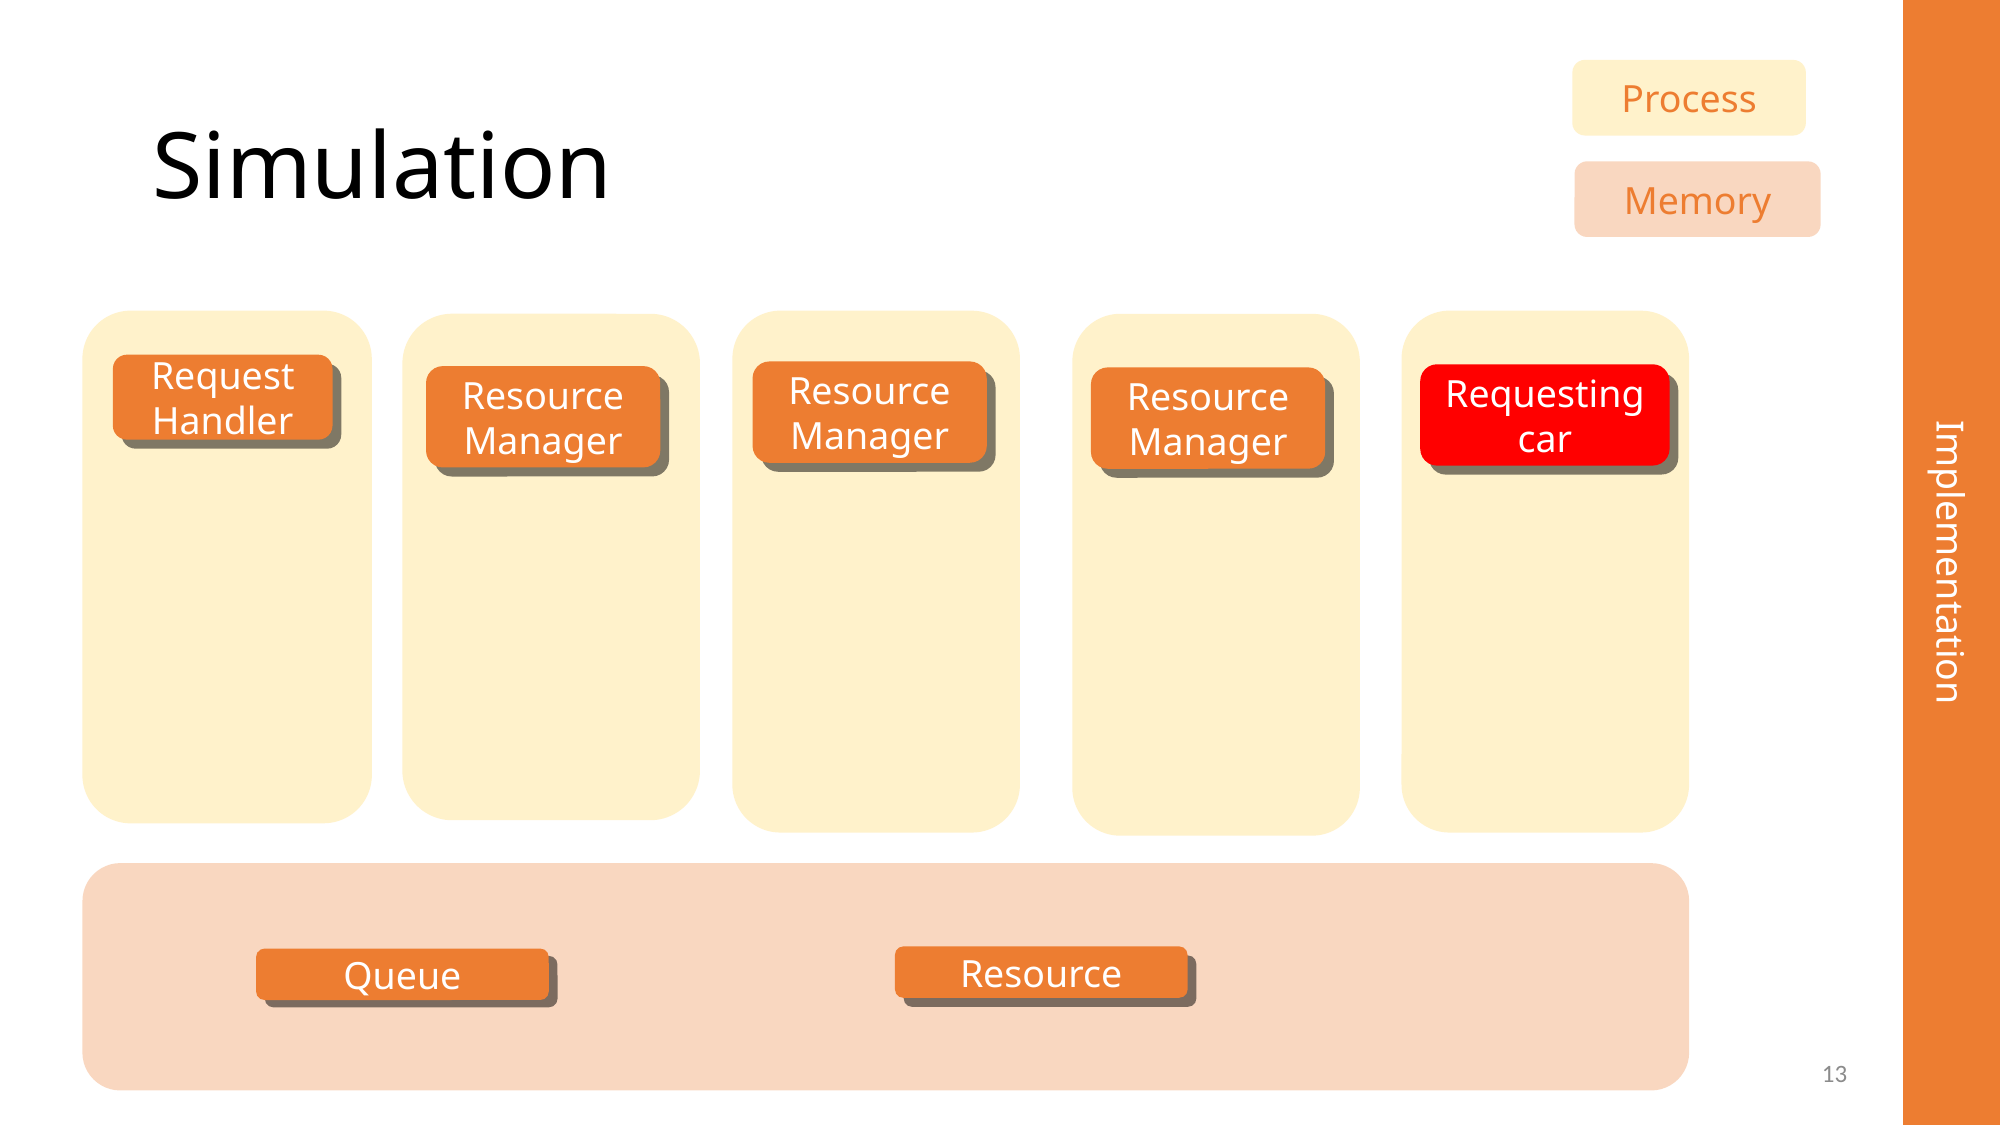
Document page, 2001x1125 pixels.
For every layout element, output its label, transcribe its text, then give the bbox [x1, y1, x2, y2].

text_box Memory [1574, 161, 1821, 237]
text_box Resource Manager [424, 365, 662, 469]
text_box [82, 310, 372, 824]
text_box Resource Manager [751, 360, 988, 464]
text_box Resource [893, 945, 1189, 999]
text_box Resource Manager [1089, 366, 1327, 470]
title Simulation [137, 59, 1863, 278]
text_box Requesting car [1419, 363, 1671, 467]
text_box [1072, 313, 1360, 836]
text_box Implementation [1902, 0, 2000, 1125]
text_box Request Handler [111, 353, 334, 441]
text_box [402, 313, 700, 821]
text_box [437, 377, 670, 477]
text_box [732, 310, 1020, 833]
text_box [1431, 375, 1679, 475]
text_box [265, 956, 558, 1008]
text_box [82, 863, 1690, 1091]
text_box [1401, 310, 1690, 833]
text_box [1101, 378, 1334, 478]
text_box [903, 955, 1197, 1007]
text_box Queue [255, 947, 550, 1002]
text_box Process [1572, 59, 1806, 136]
text_box [763, 372, 996, 472]
text_box [123, 365, 342, 449]
slide_number 13 [1412, 1042, 1863, 1103]
